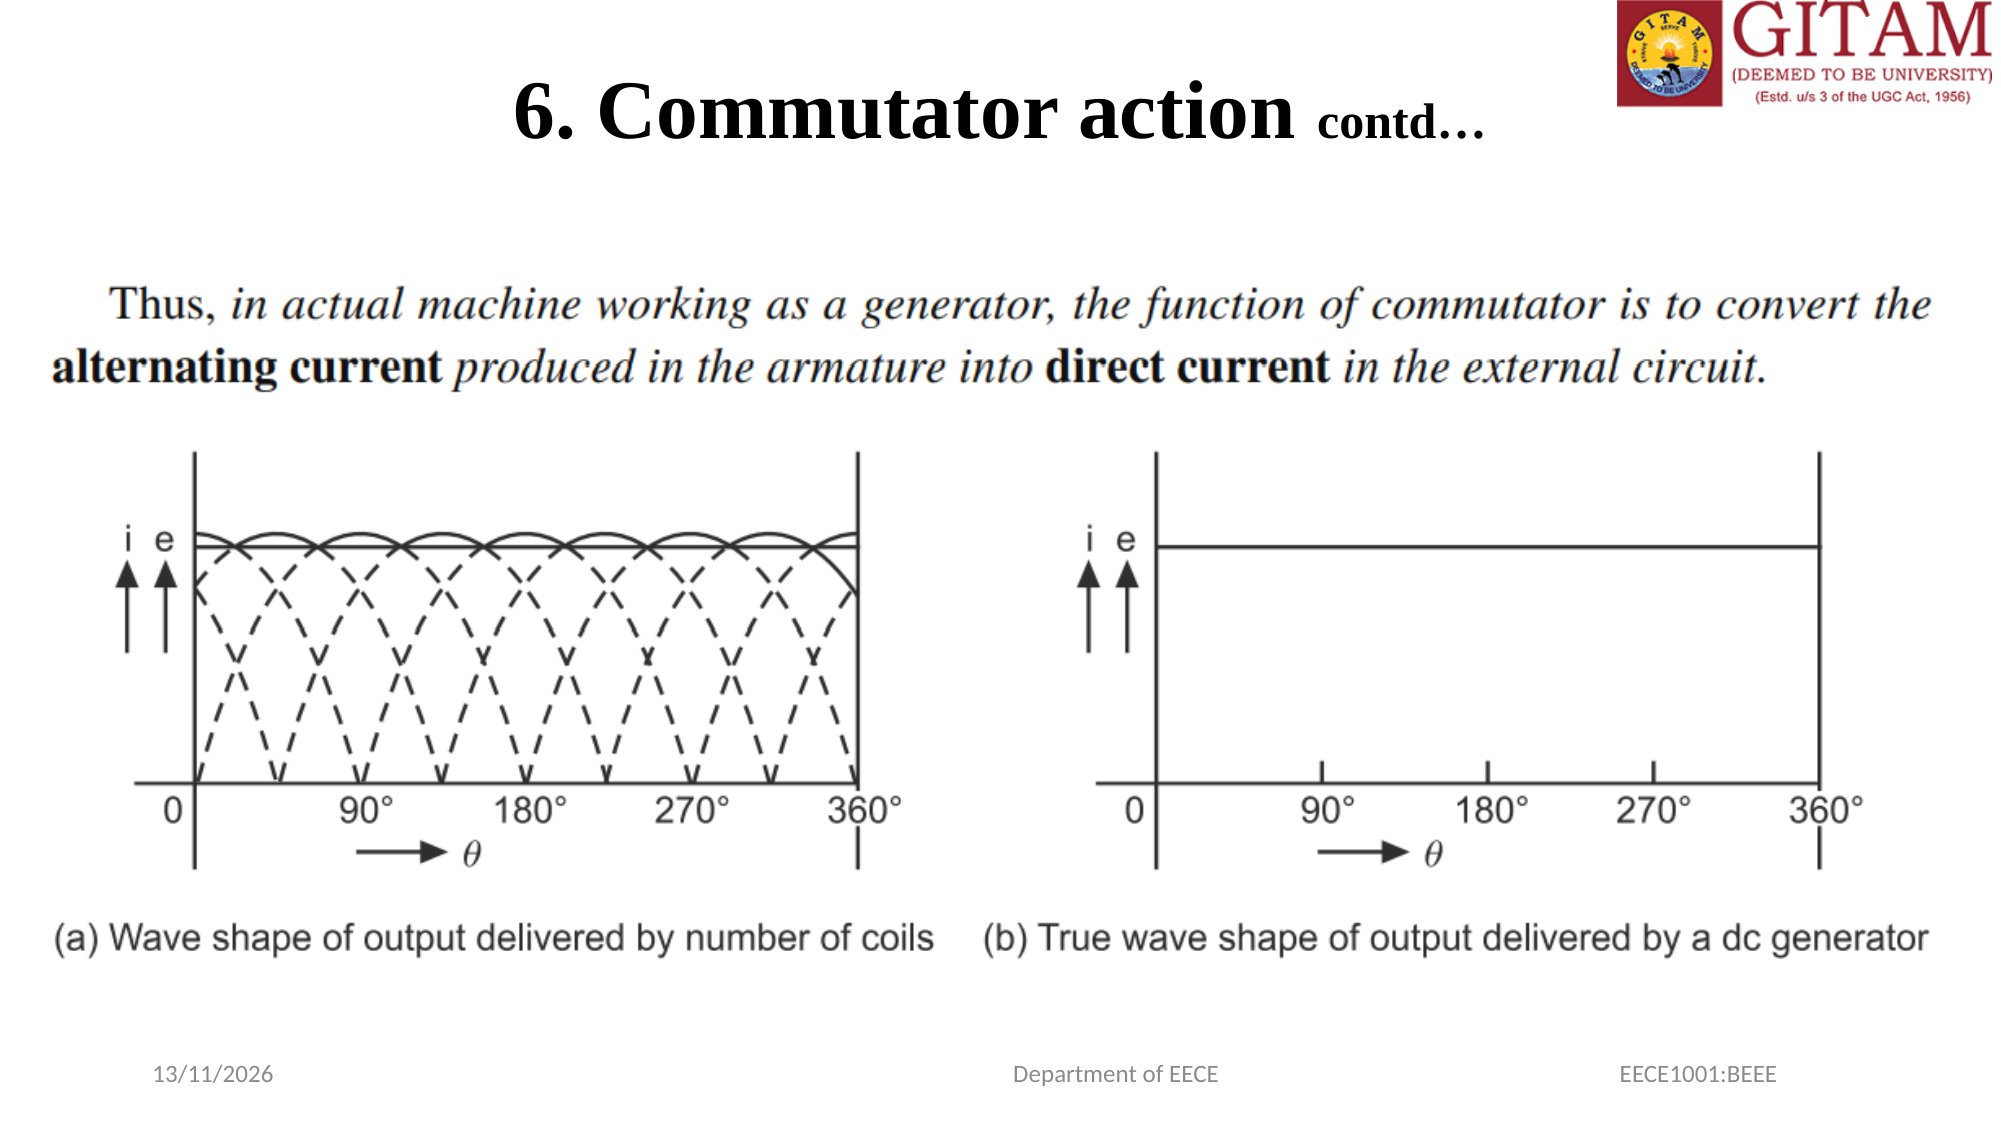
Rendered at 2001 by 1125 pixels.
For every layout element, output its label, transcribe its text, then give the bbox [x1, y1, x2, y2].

title 6. Commutator action contd… [137, 3, 1863, 221]
picture [0, 257, 1997, 977]
footer Department of EECE EECE1001:BEEE [792, 1042, 2000, 1103]
picture [1617, 0, 2000, 109]
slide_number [137, 1042, 588, 1103]
